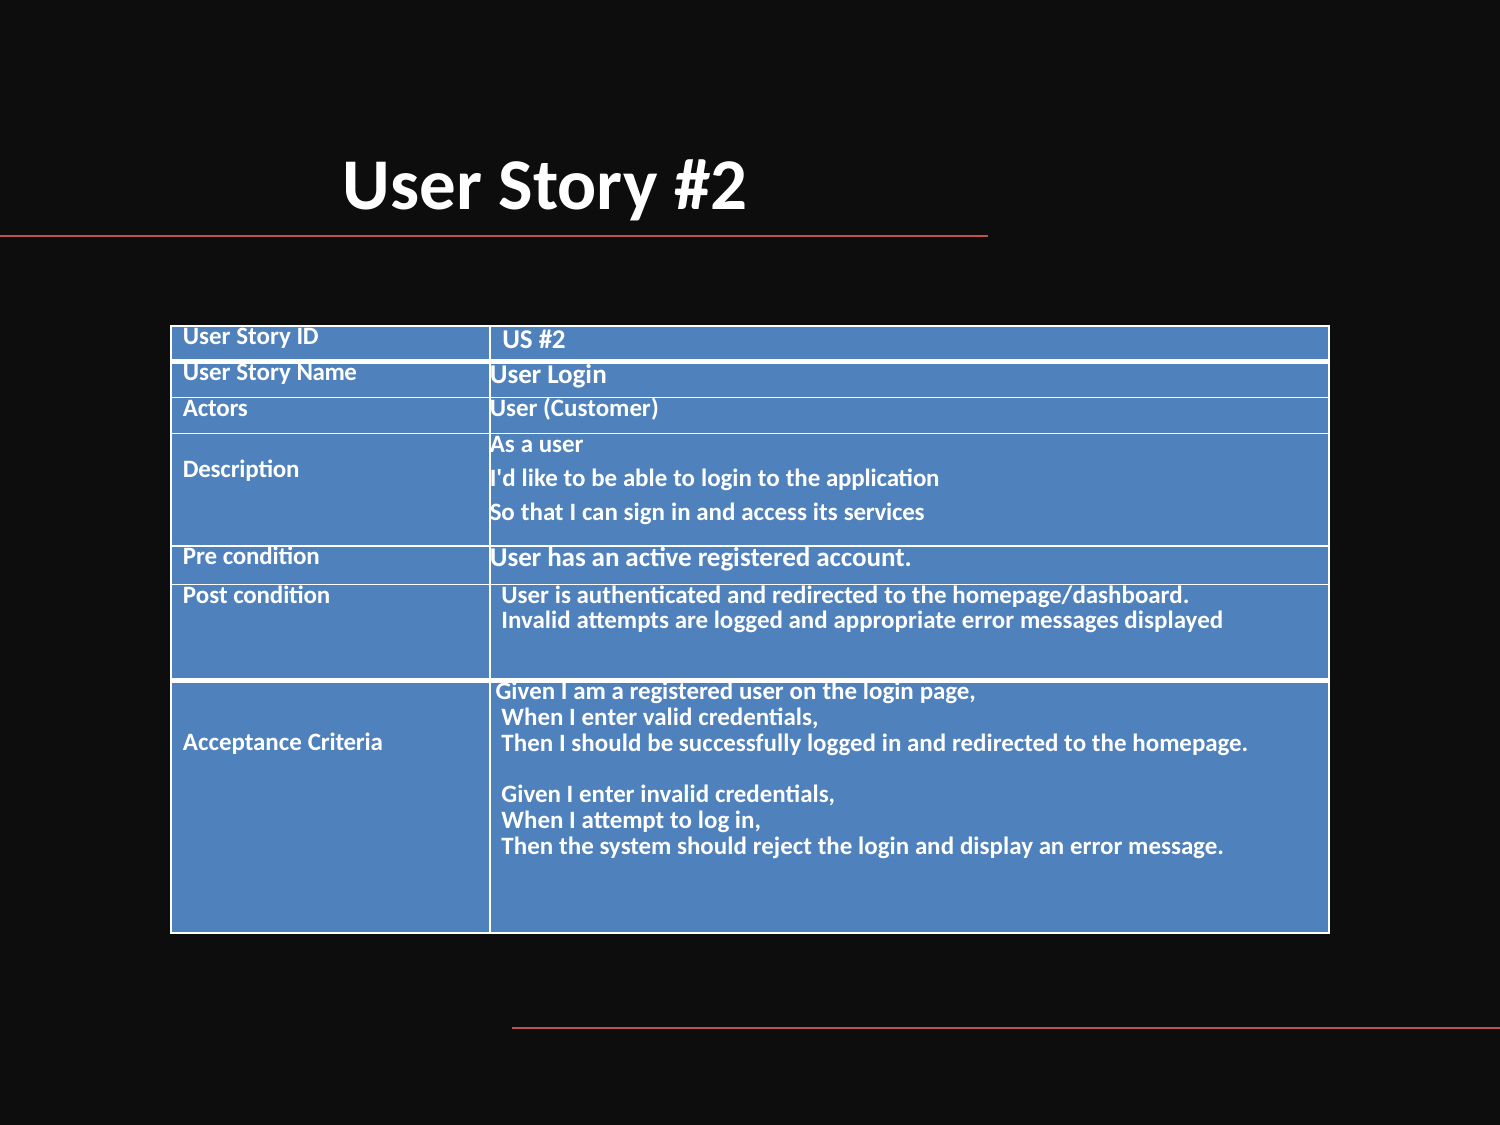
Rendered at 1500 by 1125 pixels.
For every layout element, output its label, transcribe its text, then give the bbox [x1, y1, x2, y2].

table_cell Acceptance Criteria [172, 683, 489, 932]
table_cell User (Customer) [491, 398, 1328, 433]
table_cell User Story Name [172, 364, 489, 397]
table_cell Description [172, 434, 489, 545]
table_cell As a user I'd like to be able to login to the application So that I can sign in and access its services [491, 434, 1328, 545]
table_cell Given I am a registered user on the login page, When I enter valid credentials, Then I should be successfully logged in and redirected to the homepage. Given I enter invalid credentials, When I attempt to log in, Then the system should reject the login and display an error message. [491, 683, 1328, 932]
title User Story #2 [103, 63, 988, 232]
table_header User Story ID [172, 327, 489, 359]
table_cell User is authenticated and redirected to the homepage/dashboard. Invalid attempts are logged and appropriate error messages displayed [491, 585, 1328, 678]
text_box [0, 0, 1500, 1125]
table_cell Pre condition [172, 547, 489, 584]
table_cell Actors [172, 398, 489, 433]
table_cell User Login [491, 364, 1328, 397]
table_header US #2 [491, 327, 1328, 359]
table_cell Post condition [172, 585, 489, 678]
table_cell User has an active registered account. [491, 547, 1328, 584]
